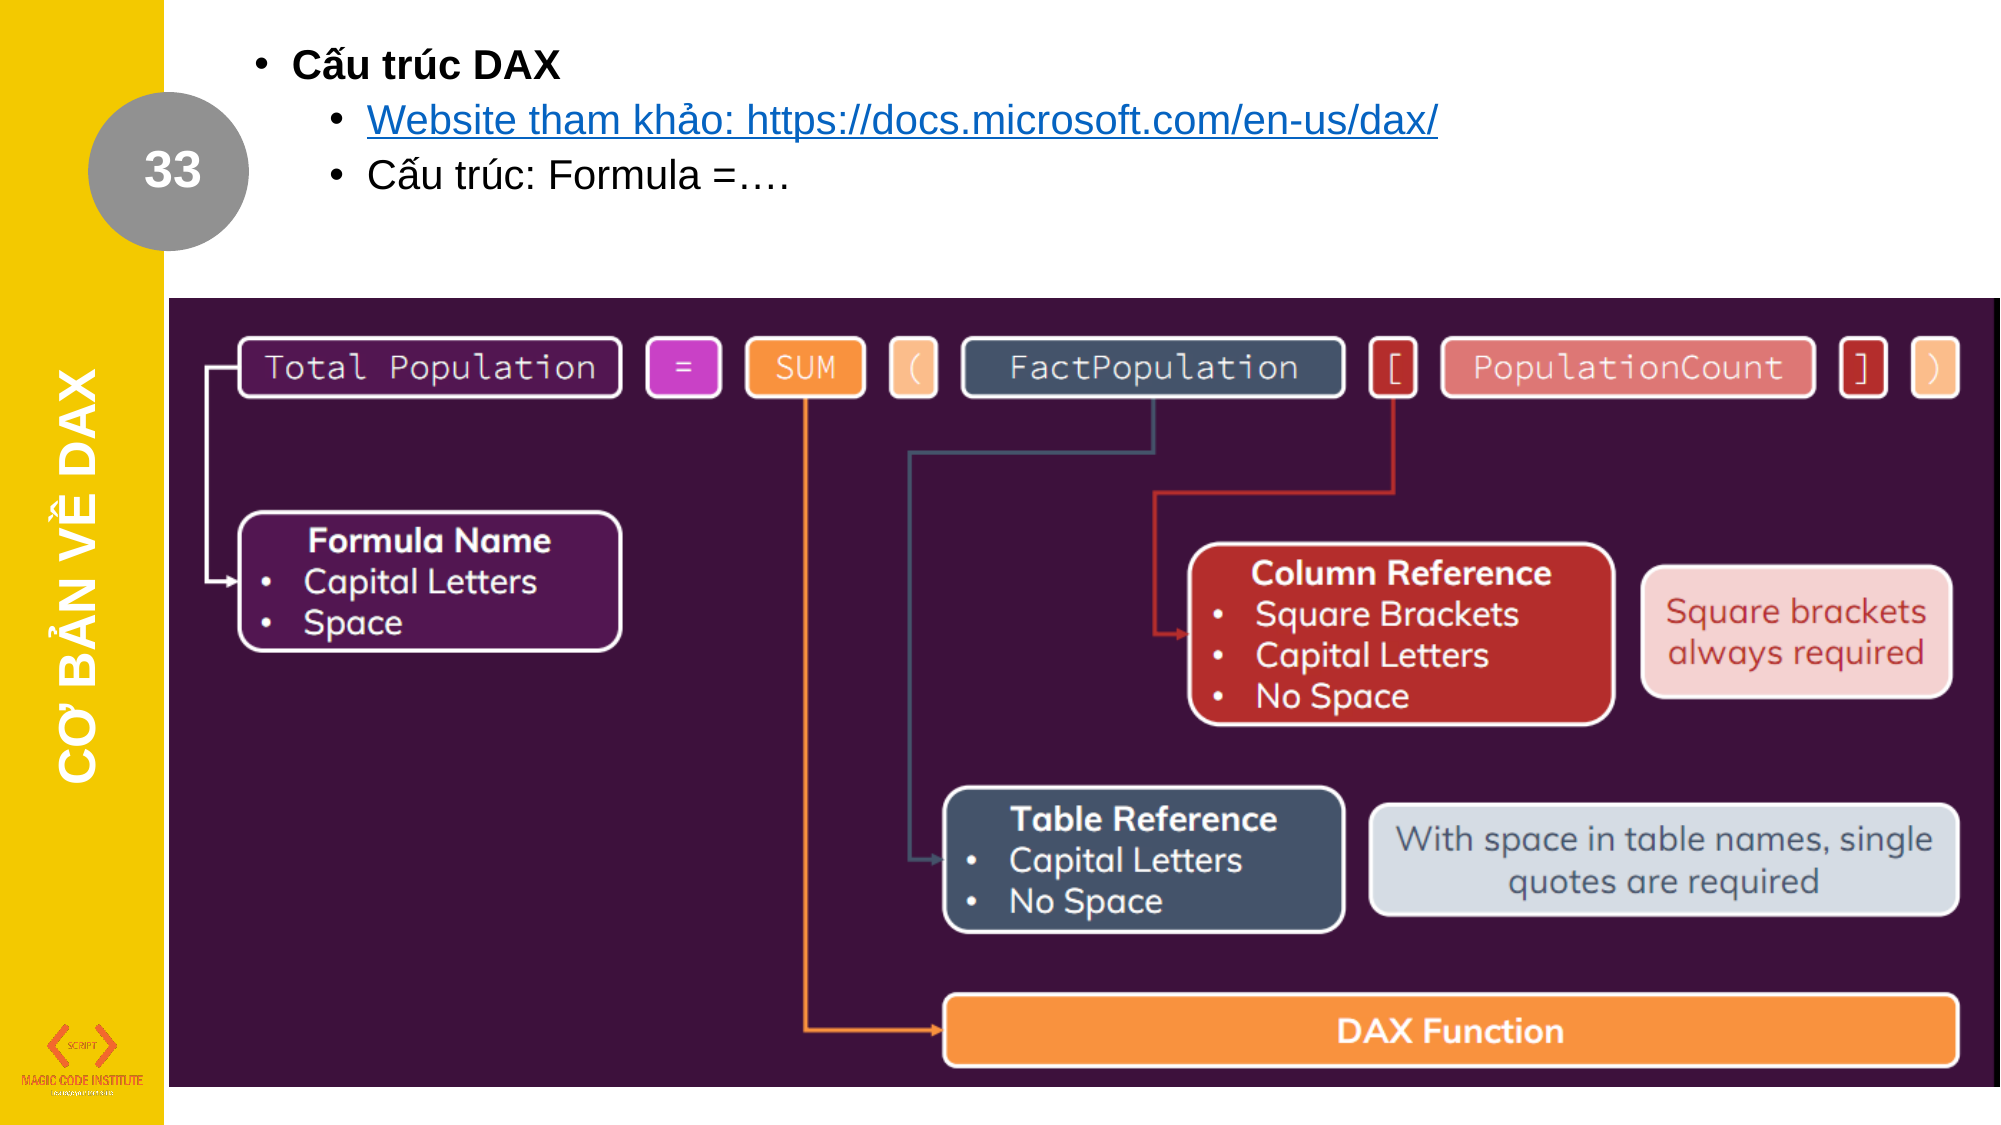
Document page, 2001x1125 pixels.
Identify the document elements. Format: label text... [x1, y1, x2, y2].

list 33 [137, 123, 210, 211]
list Cấu trúc DAX Website tham khảo: https://docs.microsoft.com/en-us/dax/ Cấu trúc: Formula =…. [239, 35, 1908, 298]
list CƠ BẢN VỀ DAX [31, 221, 133, 933]
picture [169, 298, 2000, 1087]
picture [10, 1019, 153, 1102]
